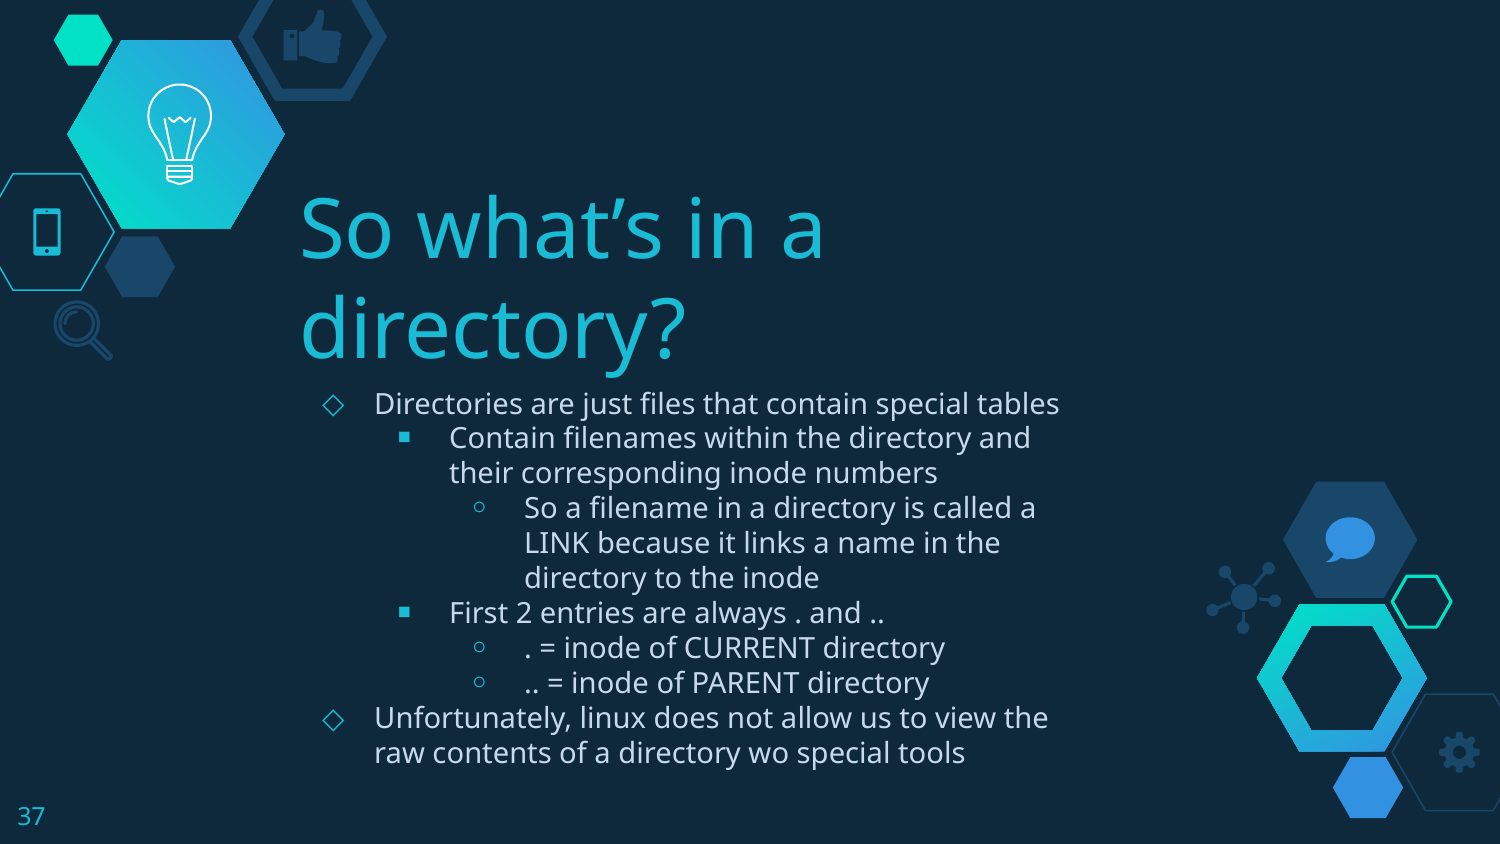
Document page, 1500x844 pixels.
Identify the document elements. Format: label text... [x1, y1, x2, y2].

title So what’s in a directory? [284, 284, 1096, 369]
slide_number ‹#› [2, 785, 93, 844]
list Directories are just files that contain special tables Contain filenames within the directory and their corresponding inode numbers So a filename in a directory is called a LINK because it links a name in the directory to the inode First 2 entries are always . and .. . = inode of CURRENT directory .. = inode of PARENT directory Unfortunately, linux does not allow us to view the raw contents of a directory wo special tools [284, 369, 1096, 643]
